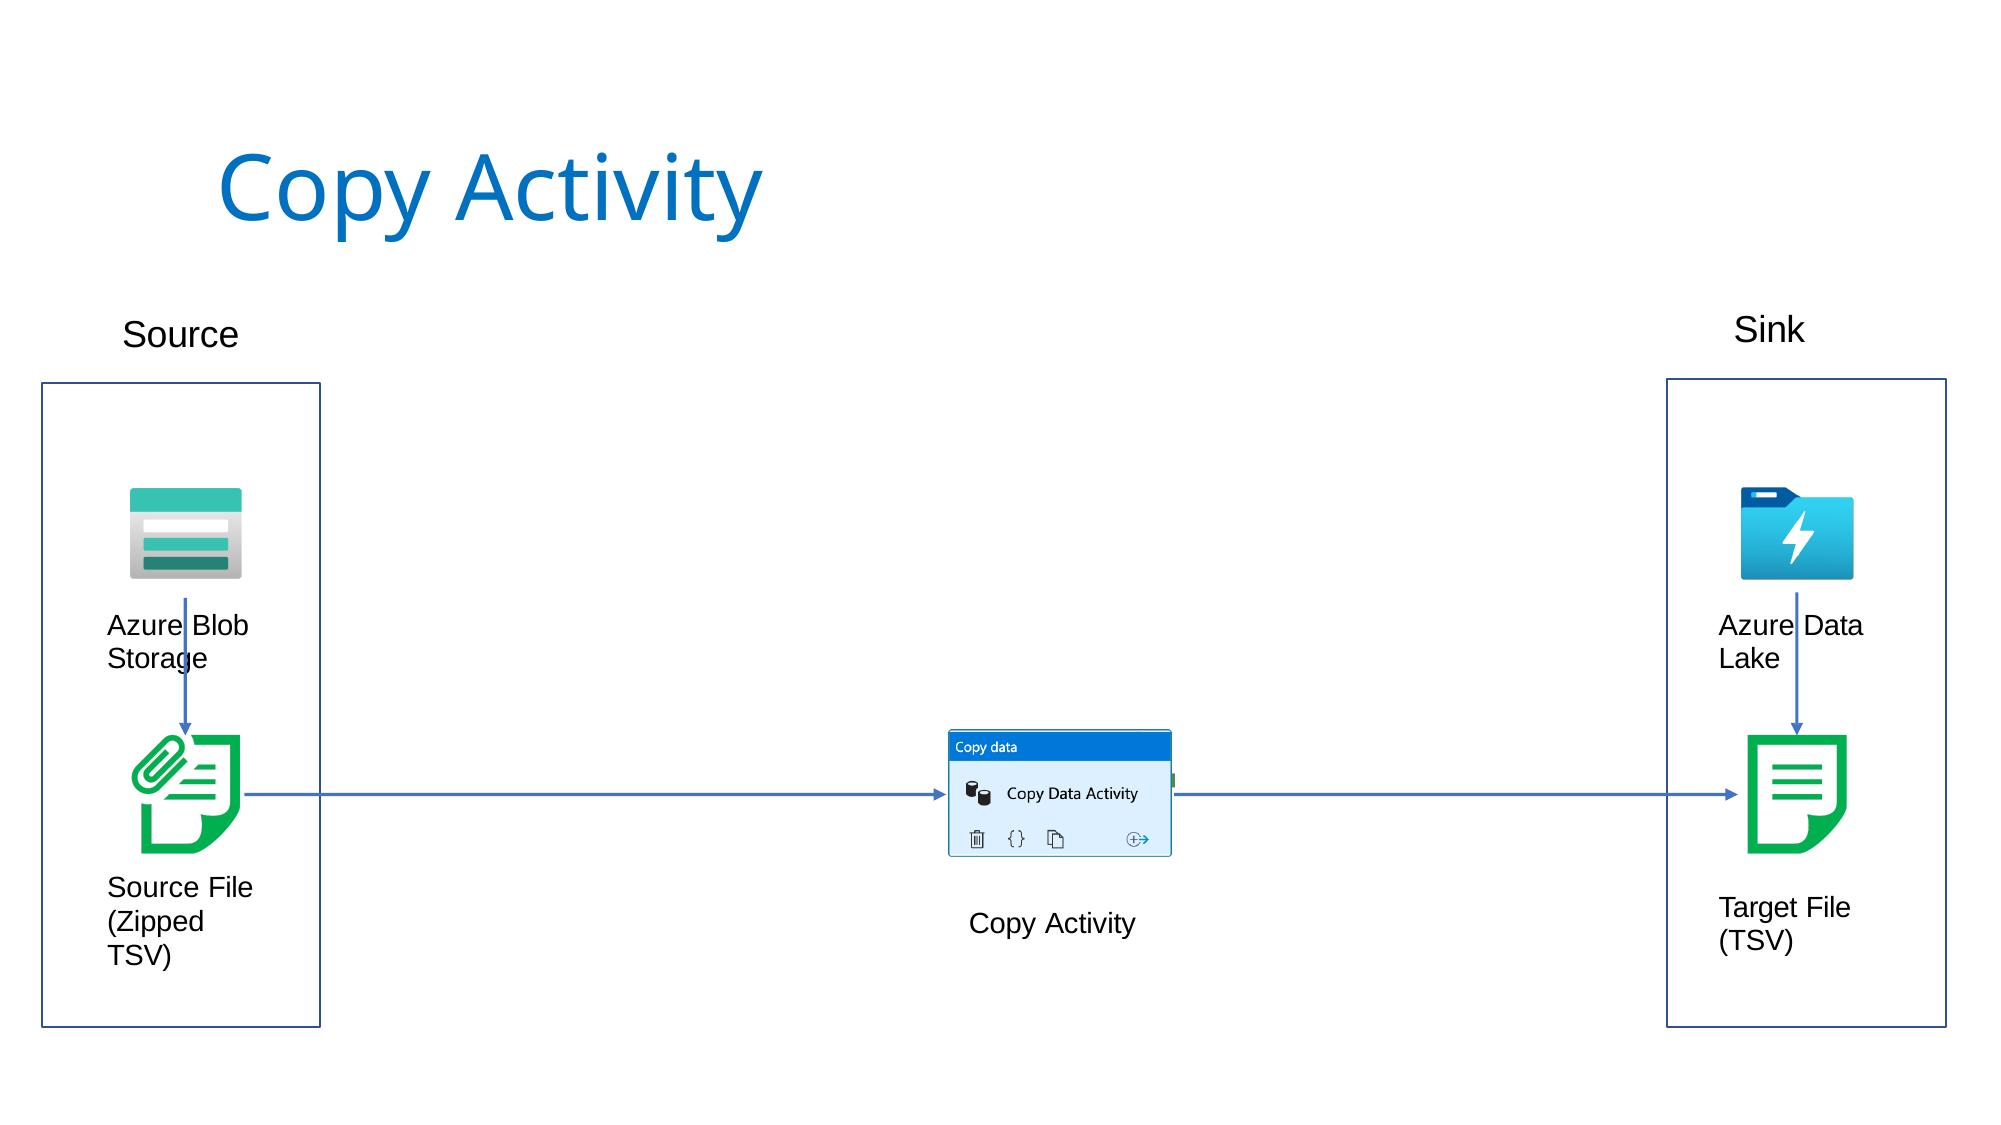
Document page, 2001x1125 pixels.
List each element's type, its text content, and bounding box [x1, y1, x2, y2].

text_box Azure Data Lake [1799, 603, 1867, 675]
text_box [1667, 378, 1946, 1027]
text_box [40, 381, 322, 1029]
text_box Target File (TSV) [1716, 885, 1857, 957]
text_box Azure Data Lake [1716, 603, 1795, 675]
picture [125, 473, 245, 593]
picture [1738, 734, 1857, 854]
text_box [244, 729, 1738, 857]
text_box Sink [1731, 302, 1809, 350]
text_box Copy Activity [966, 902, 1138, 940]
text_box [1790, 593, 1804, 734]
title Copy Activity [137, 59, 1863, 278]
picture [1737, 473, 1857, 593]
text_box Source [120, 307, 243, 355]
